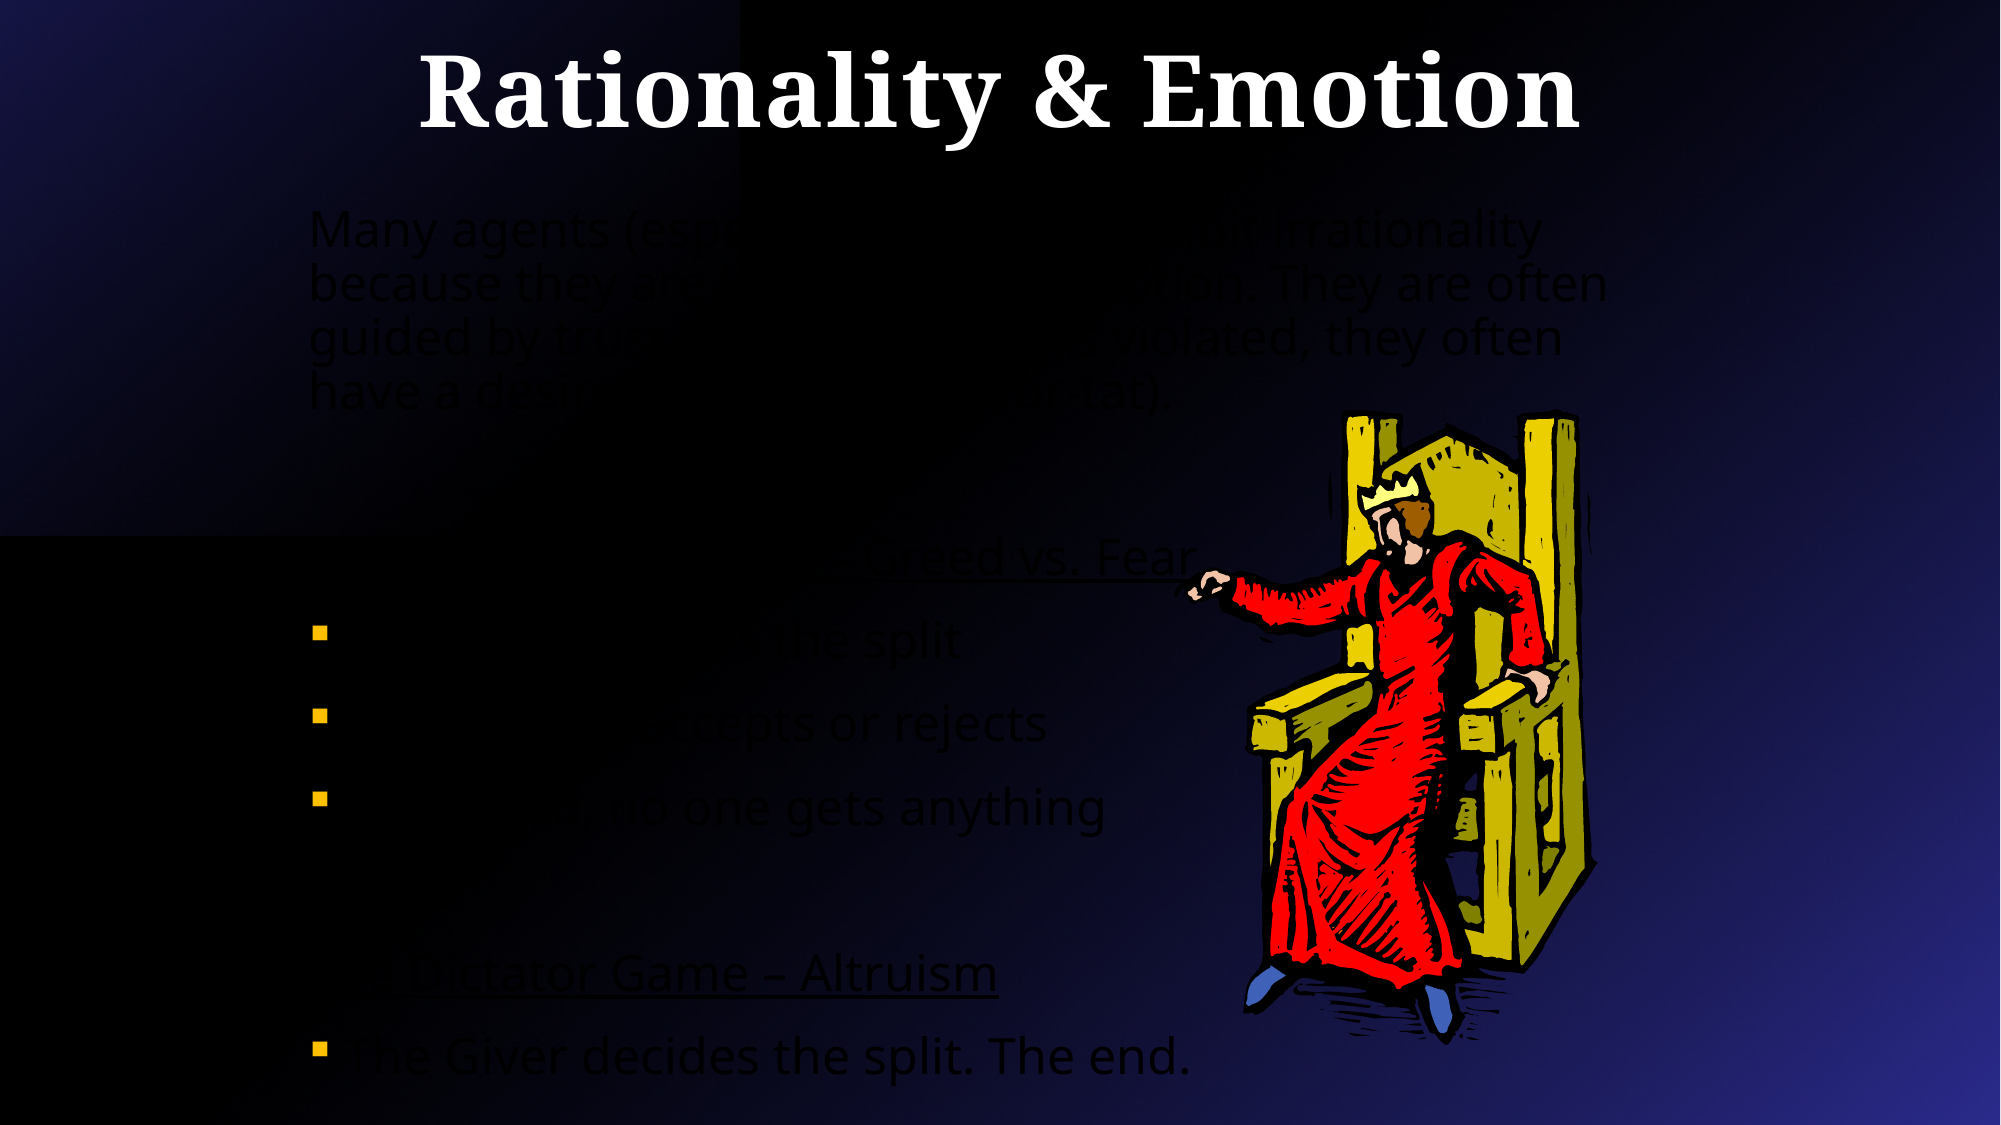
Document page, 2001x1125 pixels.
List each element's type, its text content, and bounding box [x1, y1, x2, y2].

picture [0, 0, 2001, 1125]
title Rationality & Emotion [285, 22, 1718, 167]
list Many agents (especially humans) exhibit irrationality because they are influenced by emotion. They are often guided by trust and, when trust is violated, they often have a desire for revenge (tit-for-tat). The Ultimatum Game – Greed vs. Fear The Giver decides the split The Decider accepts or rejects If rejected, no one gets anything The Dictator Game – Altruism The Giver decides the split. The end. [301, 196, 1699, 1087]
